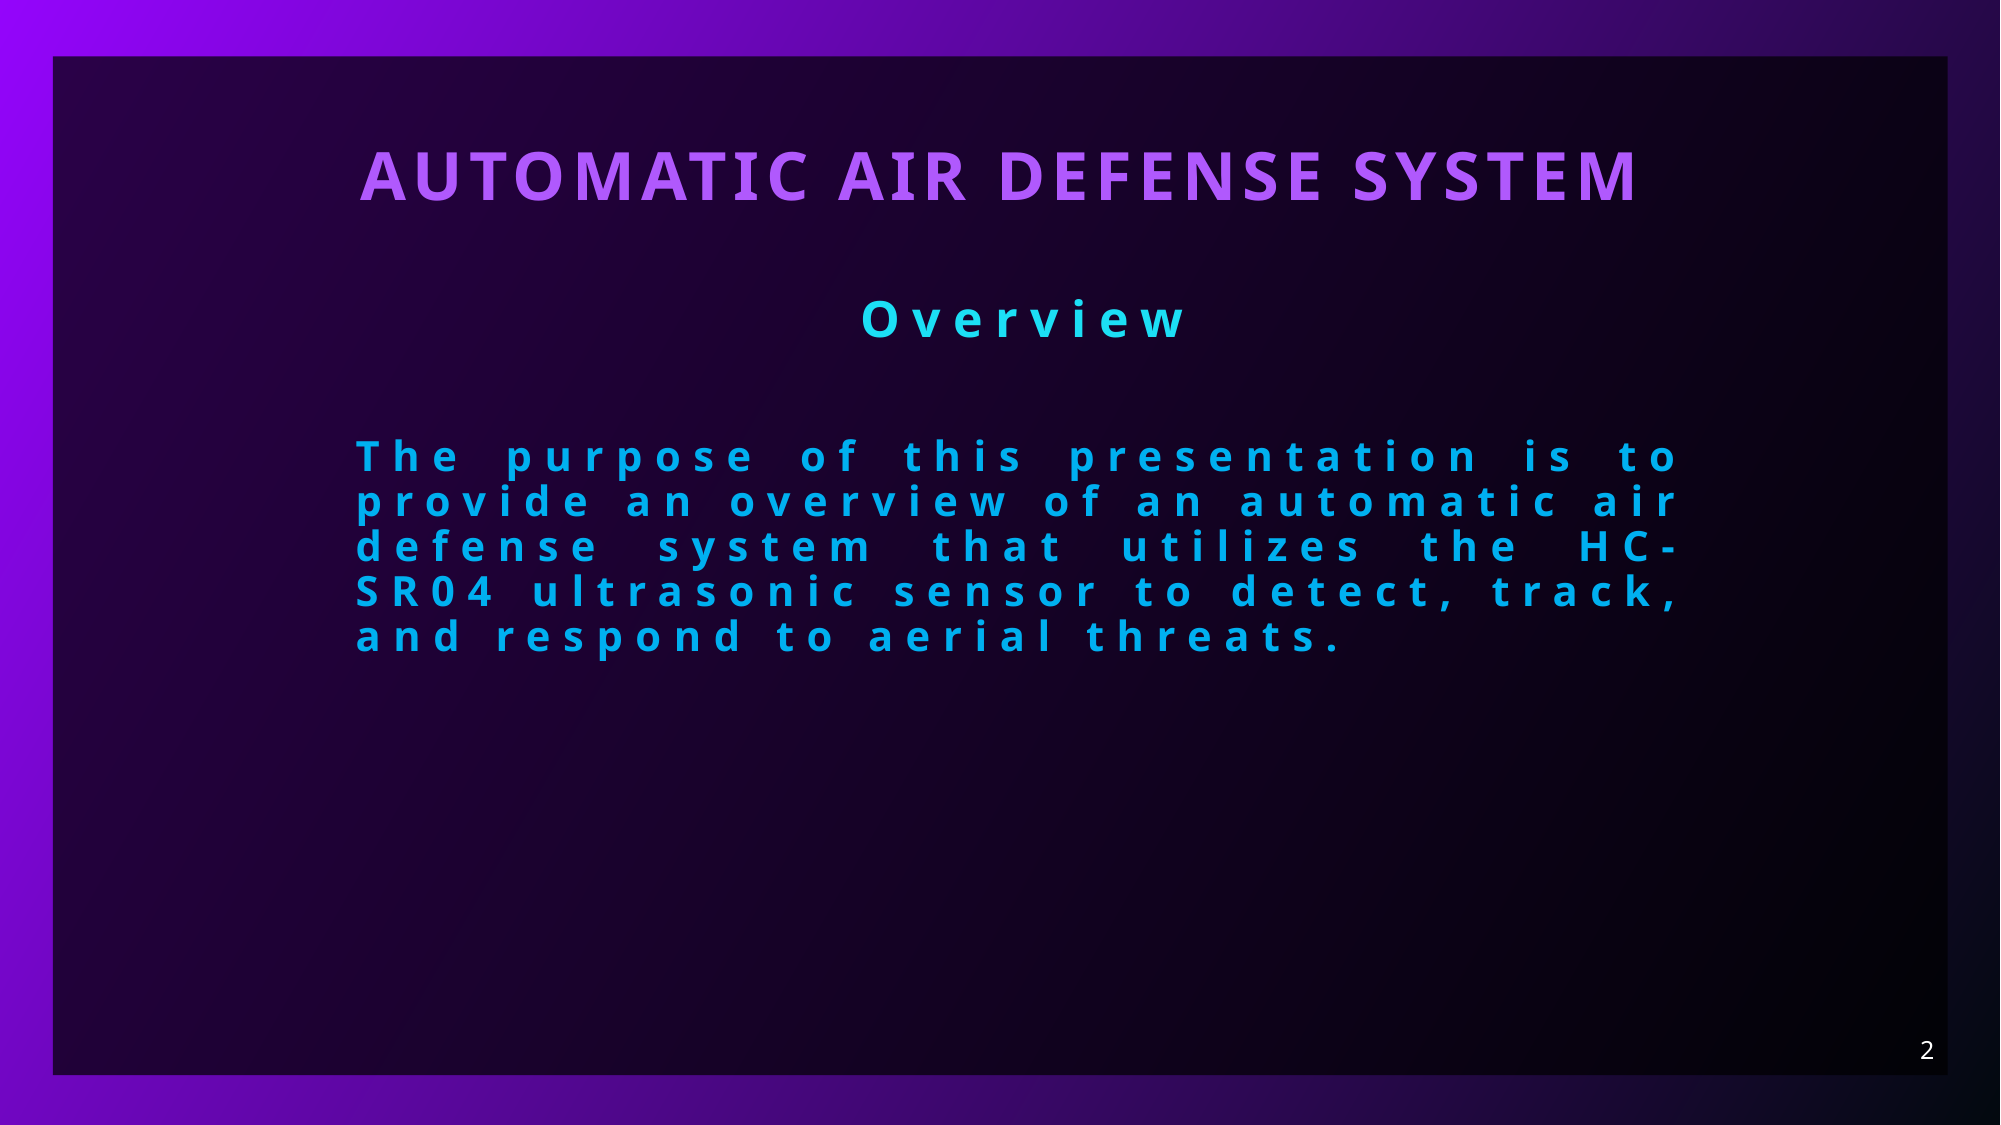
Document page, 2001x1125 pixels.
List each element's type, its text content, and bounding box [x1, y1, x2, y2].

subtitle Overview The purpose of this presentation is to provide an overview of an automatic air defense system that utilizes the HC-SR04 ultrasonic sensor to detect, track, and respond to aerial threats. [340, 287, 1704, 869]
title Automatic Air Defense System [52, 95, 1948, 223]
slide_number 2 [1499, 1021, 1950, 1082]
